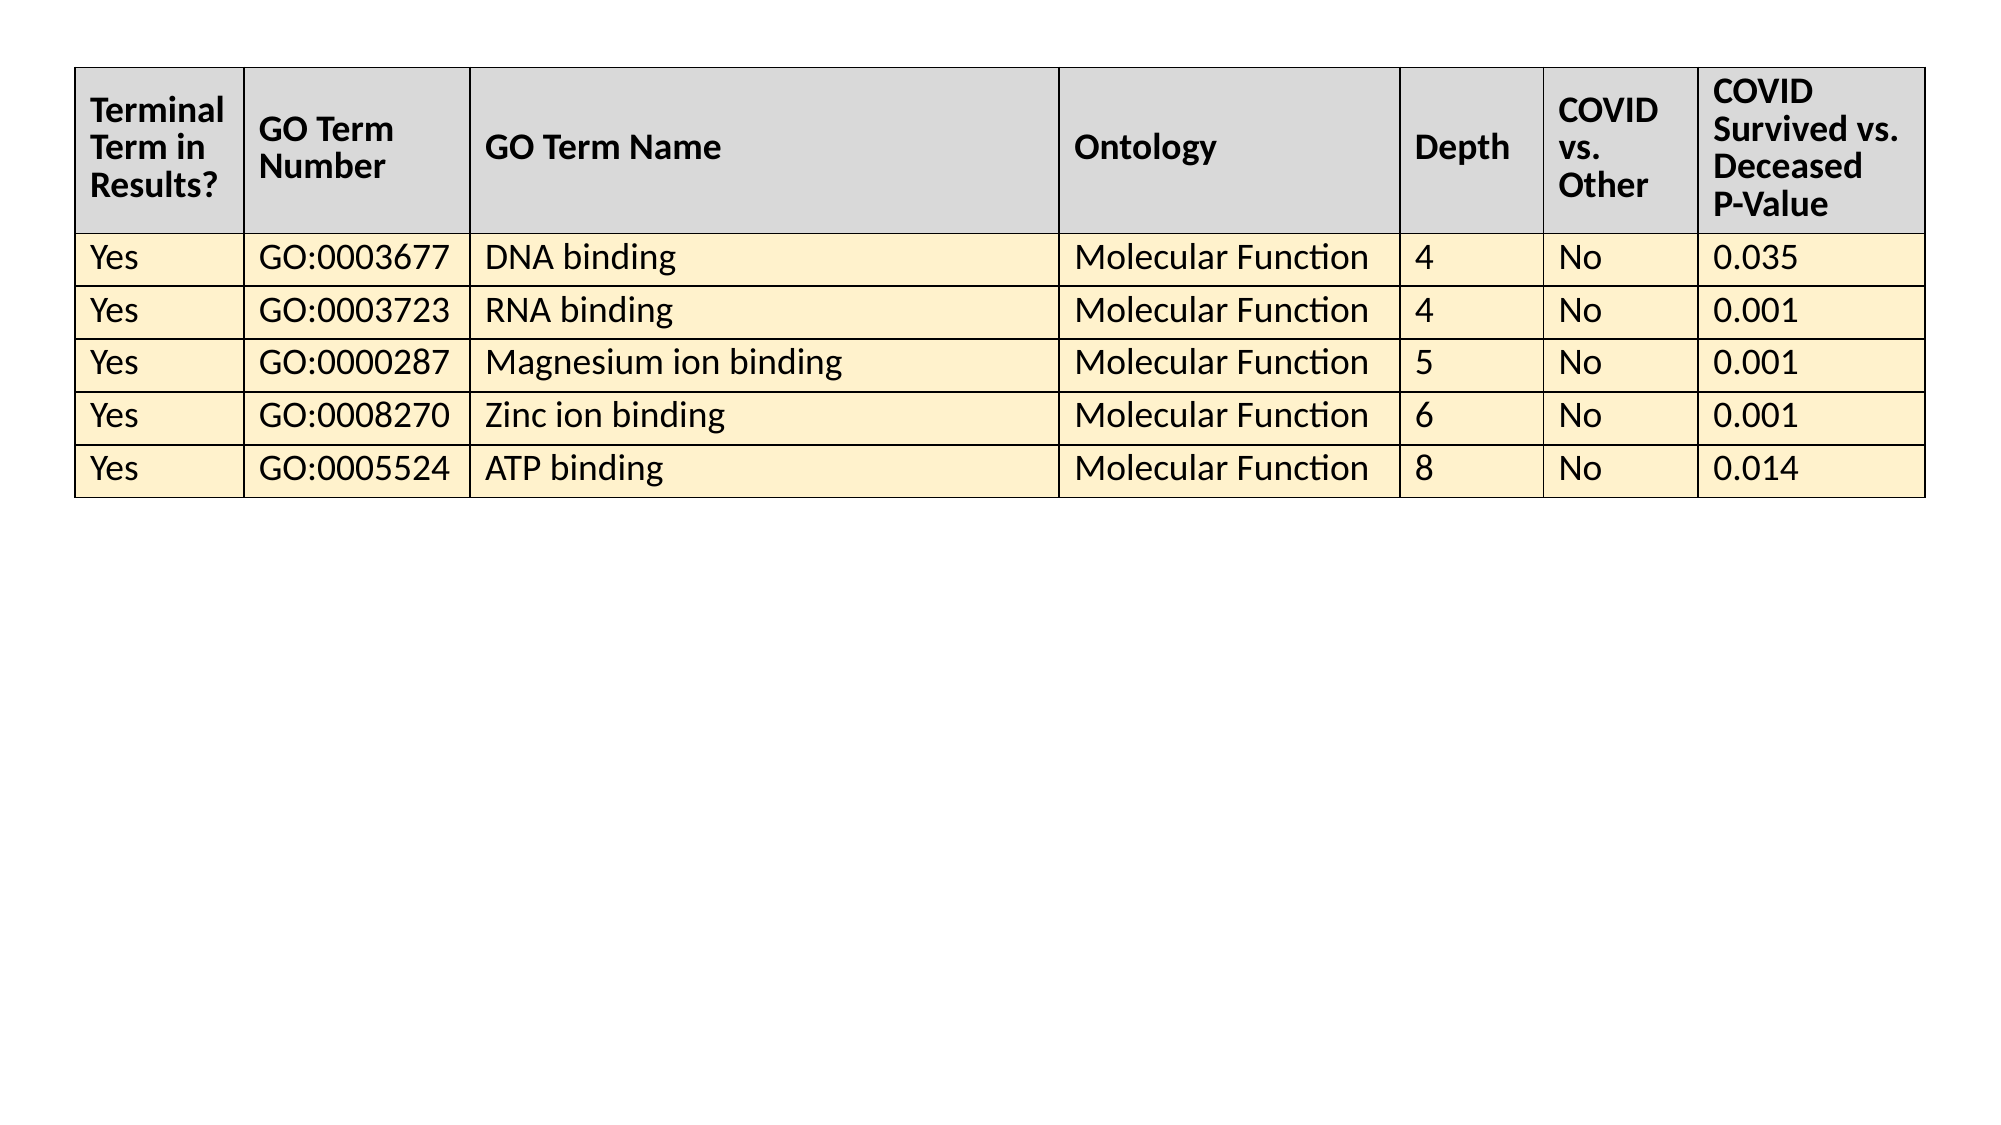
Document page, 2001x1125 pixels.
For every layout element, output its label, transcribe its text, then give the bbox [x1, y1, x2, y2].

table_cell 0.014 [1699, 446, 1924, 497]
table_cell No [1544, 446, 1697, 497]
table_cell 0.001 [1699, 393, 1924, 444]
table_cell GO:0005524 [245, 446, 469, 497]
table_header Terminal Term in Results? [76, 68, 243, 233]
table_cell DNA binding [471, 234, 1058, 285]
table_cell No [1544, 393, 1697, 444]
table_header Depth [1401, 68, 1543, 233]
table_cell RNA binding [471, 287, 1058, 338]
table_cell Molecular Function [1060, 287, 1399, 338]
table_cell Yes [76, 446, 243, 497]
table_cell GO:0000287 [245, 340, 469, 391]
table_header GO Term Name [471, 68, 1058, 233]
table_header COVID vs. Other [1544, 68, 1697, 233]
table_cell Yes [76, 340, 243, 391]
table_cell No [1544, 340, 1697, 391]
table_cell 5 [1401, 340, 1543, 391]
table_cell Yes [76, 393, 243, 444]
table_cell Molecular Function [1060, 393, 1399, 444]
table_header Ontology [1060, 68, 1399, 233]
table_cell 8 [1401, 446, 1543, 497]
table_cell Yes [76, 234, 243, 285]
table_cell No [1544, 234, 1697, 285]
table_header COVID Survived vs. Deceased P-Value [1699, 68, 1924, 233]
table_cell 0.001 [1699, 340, 1924, 391]
table_header GO Term Number [245, 68, 469, 233]
table_cell 4 [1401, 287, 1543, 338]
table_cell GO:0003677 [245, 234, 469, 285]
table_cell 0.035 [1699, 234, 1924, 285]
table_cell Zinc ion binding [471, 393, 1058, 444]
table_cell GO:0008270 [245, 393, 469, 444]
table_cell ATP binding [471, 446, 1058, 497]
table_cell 6 [1401, 393, 1543, 444]
table_cell Yes [76, 287, 243, 338]
table_cell Magnesium ion binding [471, 340, 1058, 391]
table_cell GO:0003723 [245, 287, 469, 338]
table_cell 0.001 [1699, 287, 1924, 338]
table_cell Molecular Function [1060, 446, 1399, 497]
table_cell Molecular Function [1060, 340, 1399, 391]
table_cell 4 [1401, 234, 1543, 285]
table_cell Molecular Function [1060, 234, 1399, 285]
table_cell No [1544, 287, 1697, 338]
